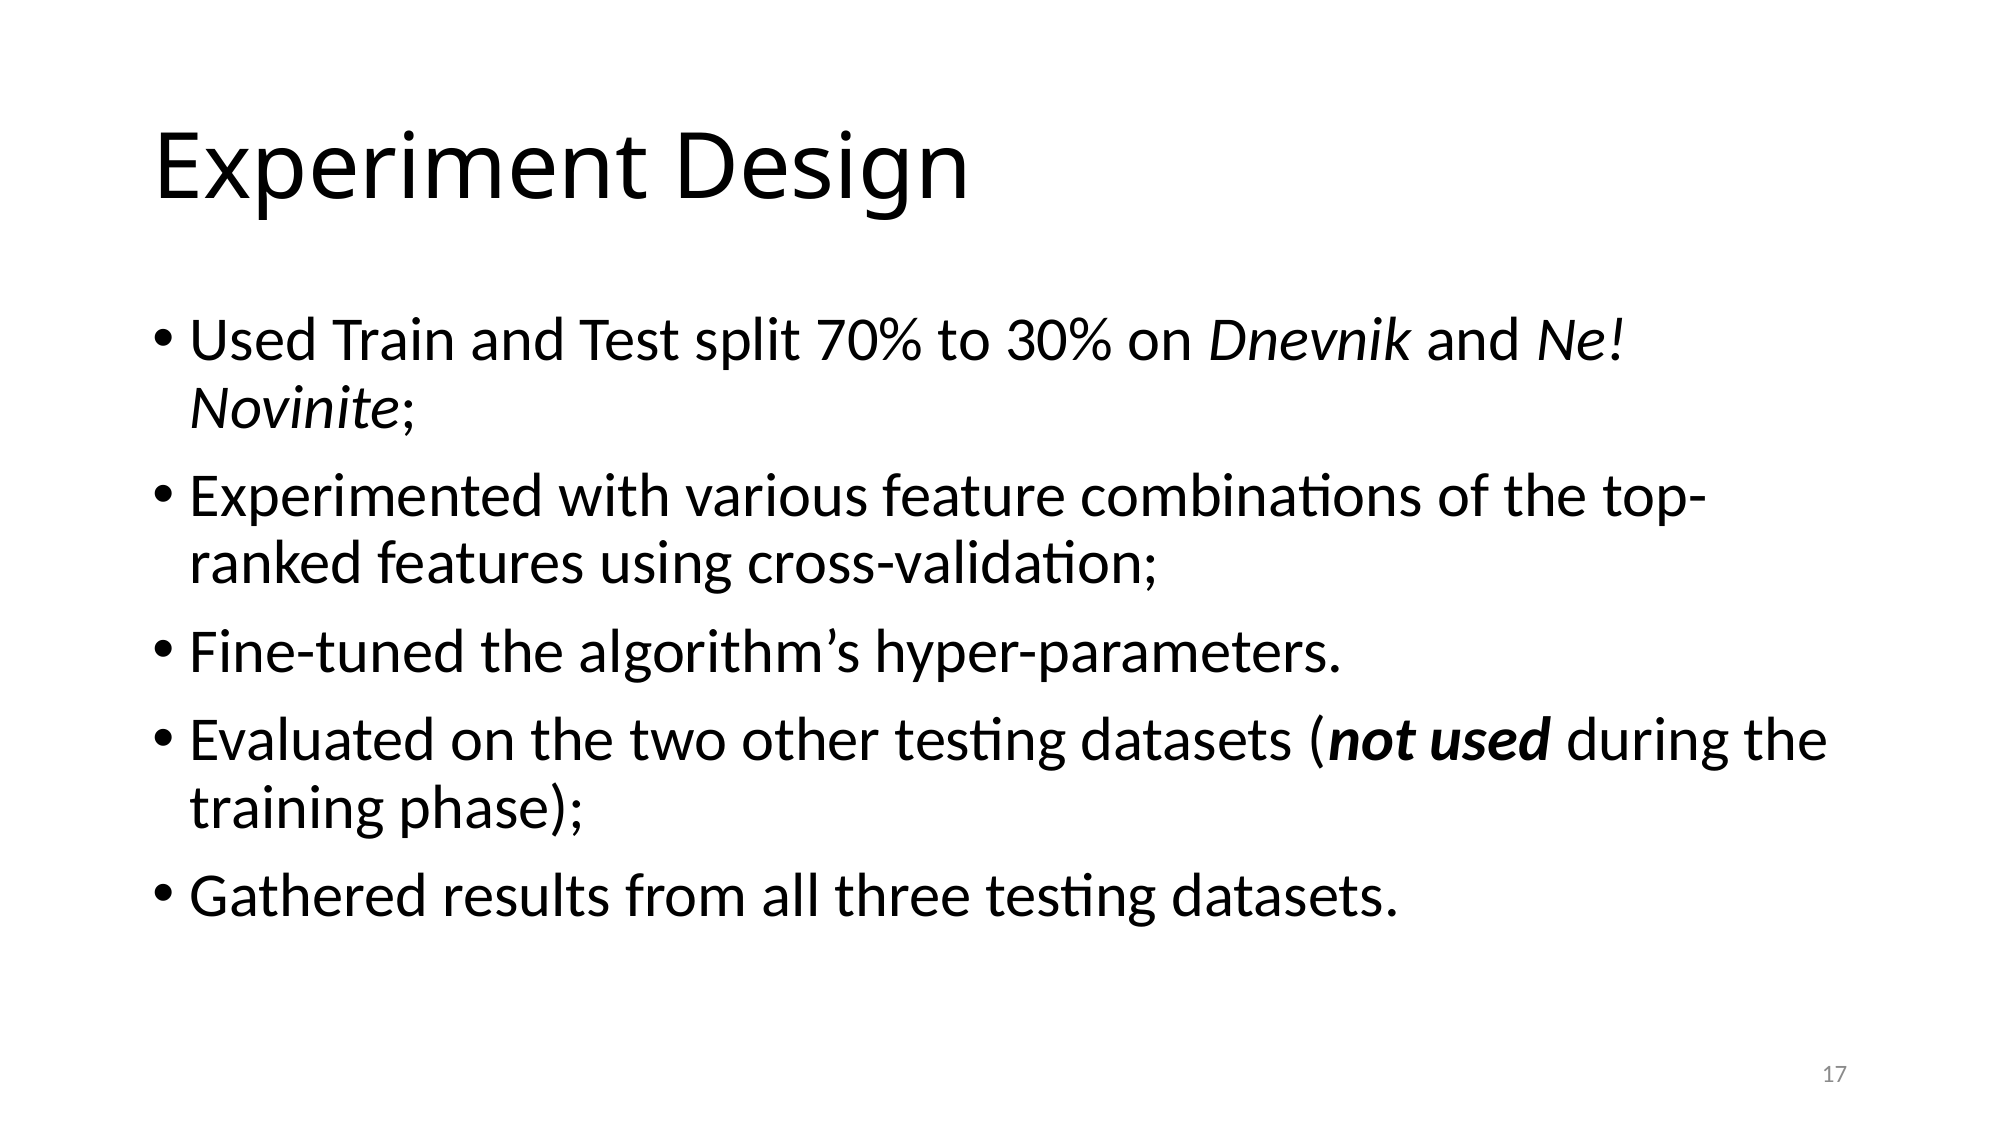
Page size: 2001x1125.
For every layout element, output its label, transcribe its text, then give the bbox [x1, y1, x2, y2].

list Used Train and Test split 70% to 30% on Dnevnik and Ne!Novinite; Experimented with various feature combinations of the top-ranked features using cross-validation; Fine-tuned the algorithm’s hyper-parameters. Evaluated on the two other testing datasets (not used during the training phase); Gathered results from all three testing datasets. [137, 299, 1863, 1014]
slide_number 16 [1412, 1042, 1863, 1103]
title Experiment Design [137, 59, 1863, 278]
